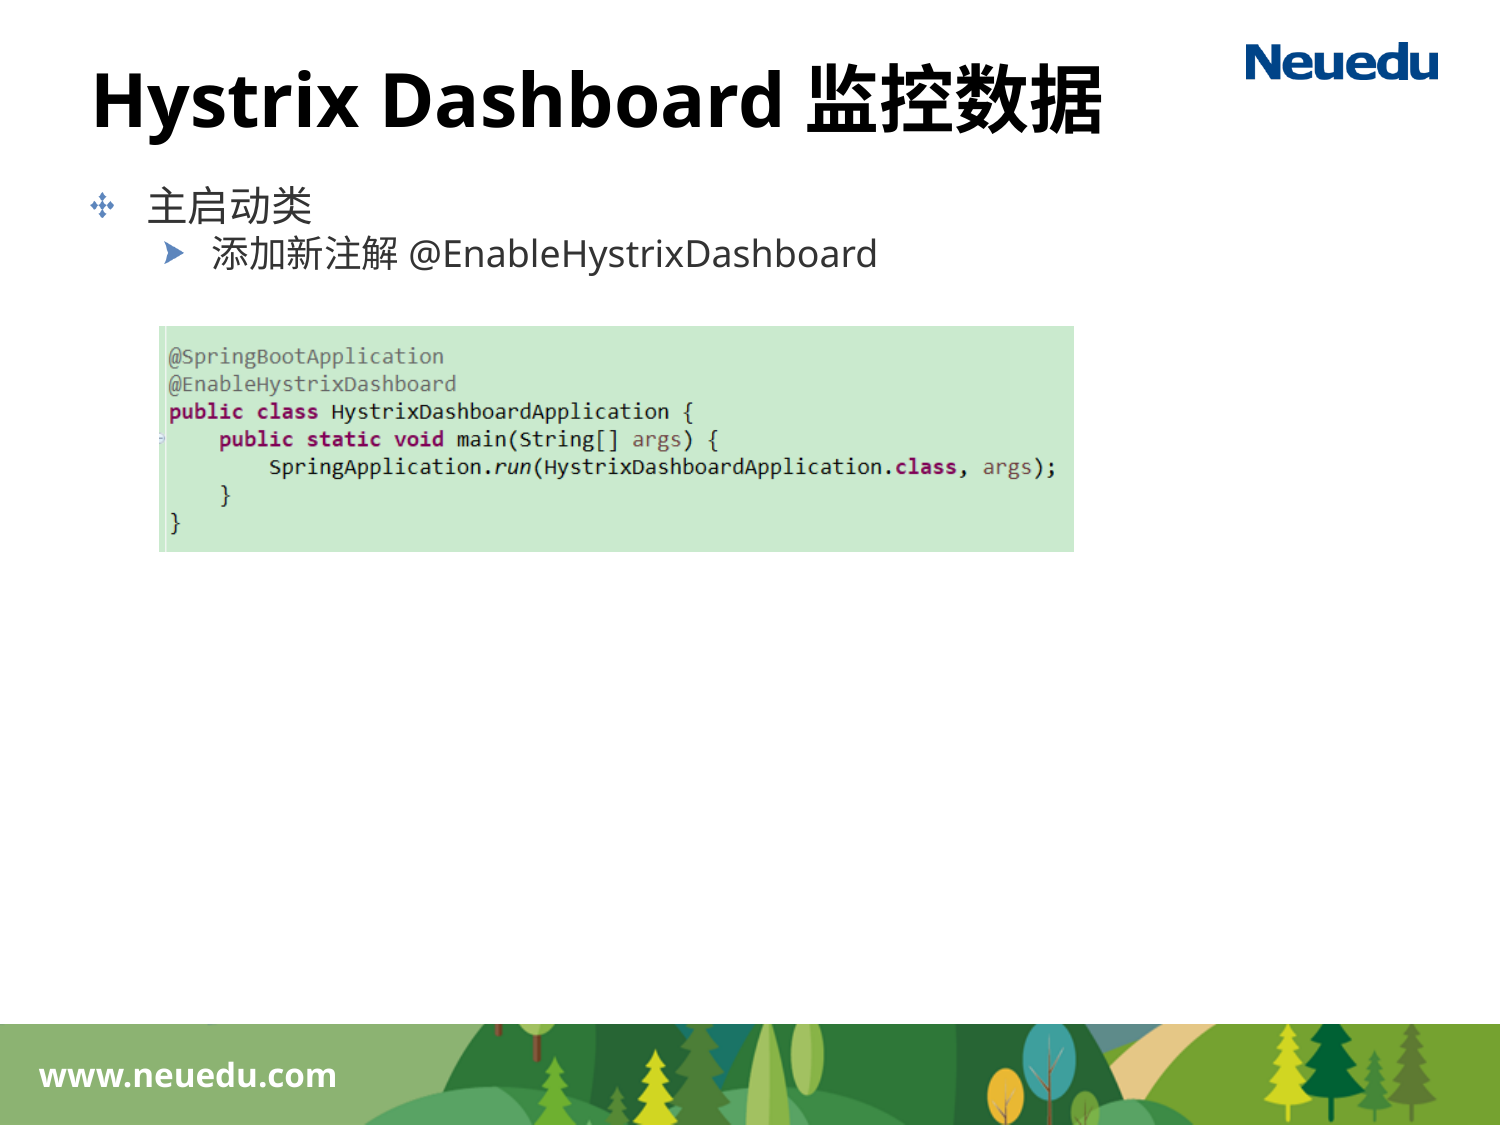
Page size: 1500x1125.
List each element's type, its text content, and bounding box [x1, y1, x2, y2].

picture [0, 1024, 1500, 1125]
picture [1246, 42, 1438, 80]
picture [90, 192, 114, 218]
picture [159, 325, 1074, 552]
list 主启动类 添加新注解@EnableHystrixDashboard [75, 172, 1412, 988]
picture [164, 241, 184, 264]
title Hystrix Dashboard监控数据 [74, 44, 1426, 151]
